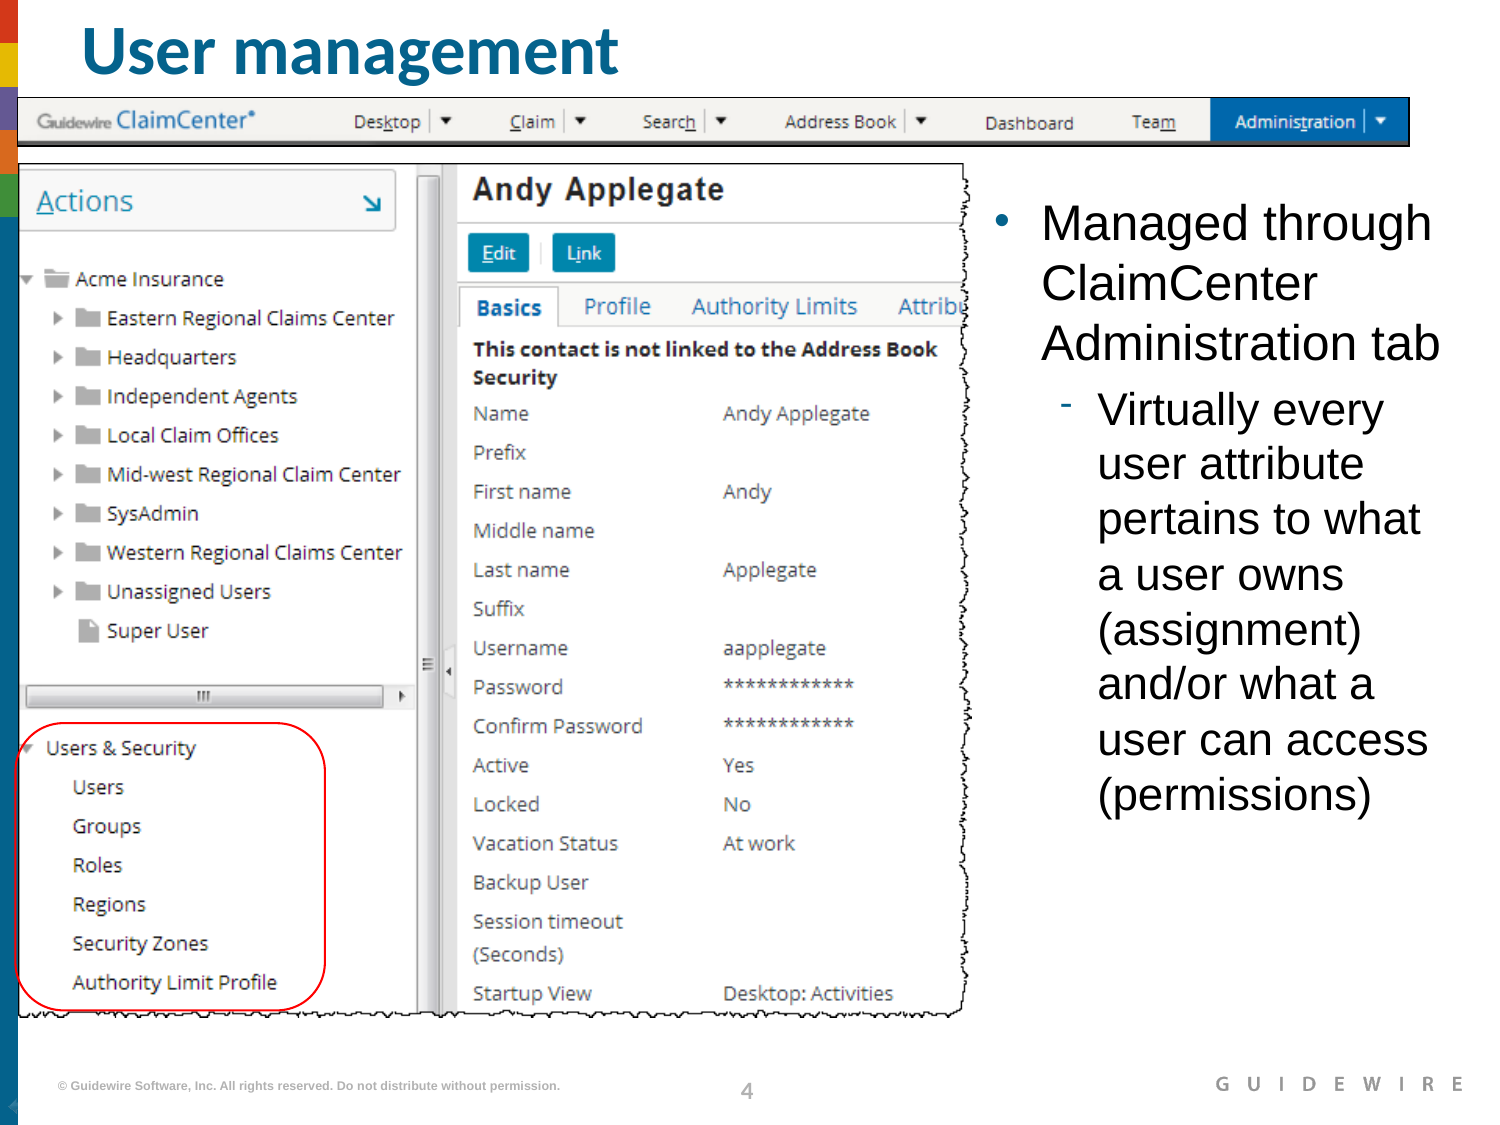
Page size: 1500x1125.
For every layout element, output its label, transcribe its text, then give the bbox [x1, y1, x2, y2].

picture [0, 0, 1409, 1019]
picture [10, 1101, 18, 1111]
list Managed through ClaimCenter Administration tab Virtually every user attribute pertains to what a user owns (assignment) and/or what a user can access (permissions) [994, 190, 1450, 1049]
title User management [81, 19, 1446, 142]
picture [1215, 1073, 1480, 1096]
